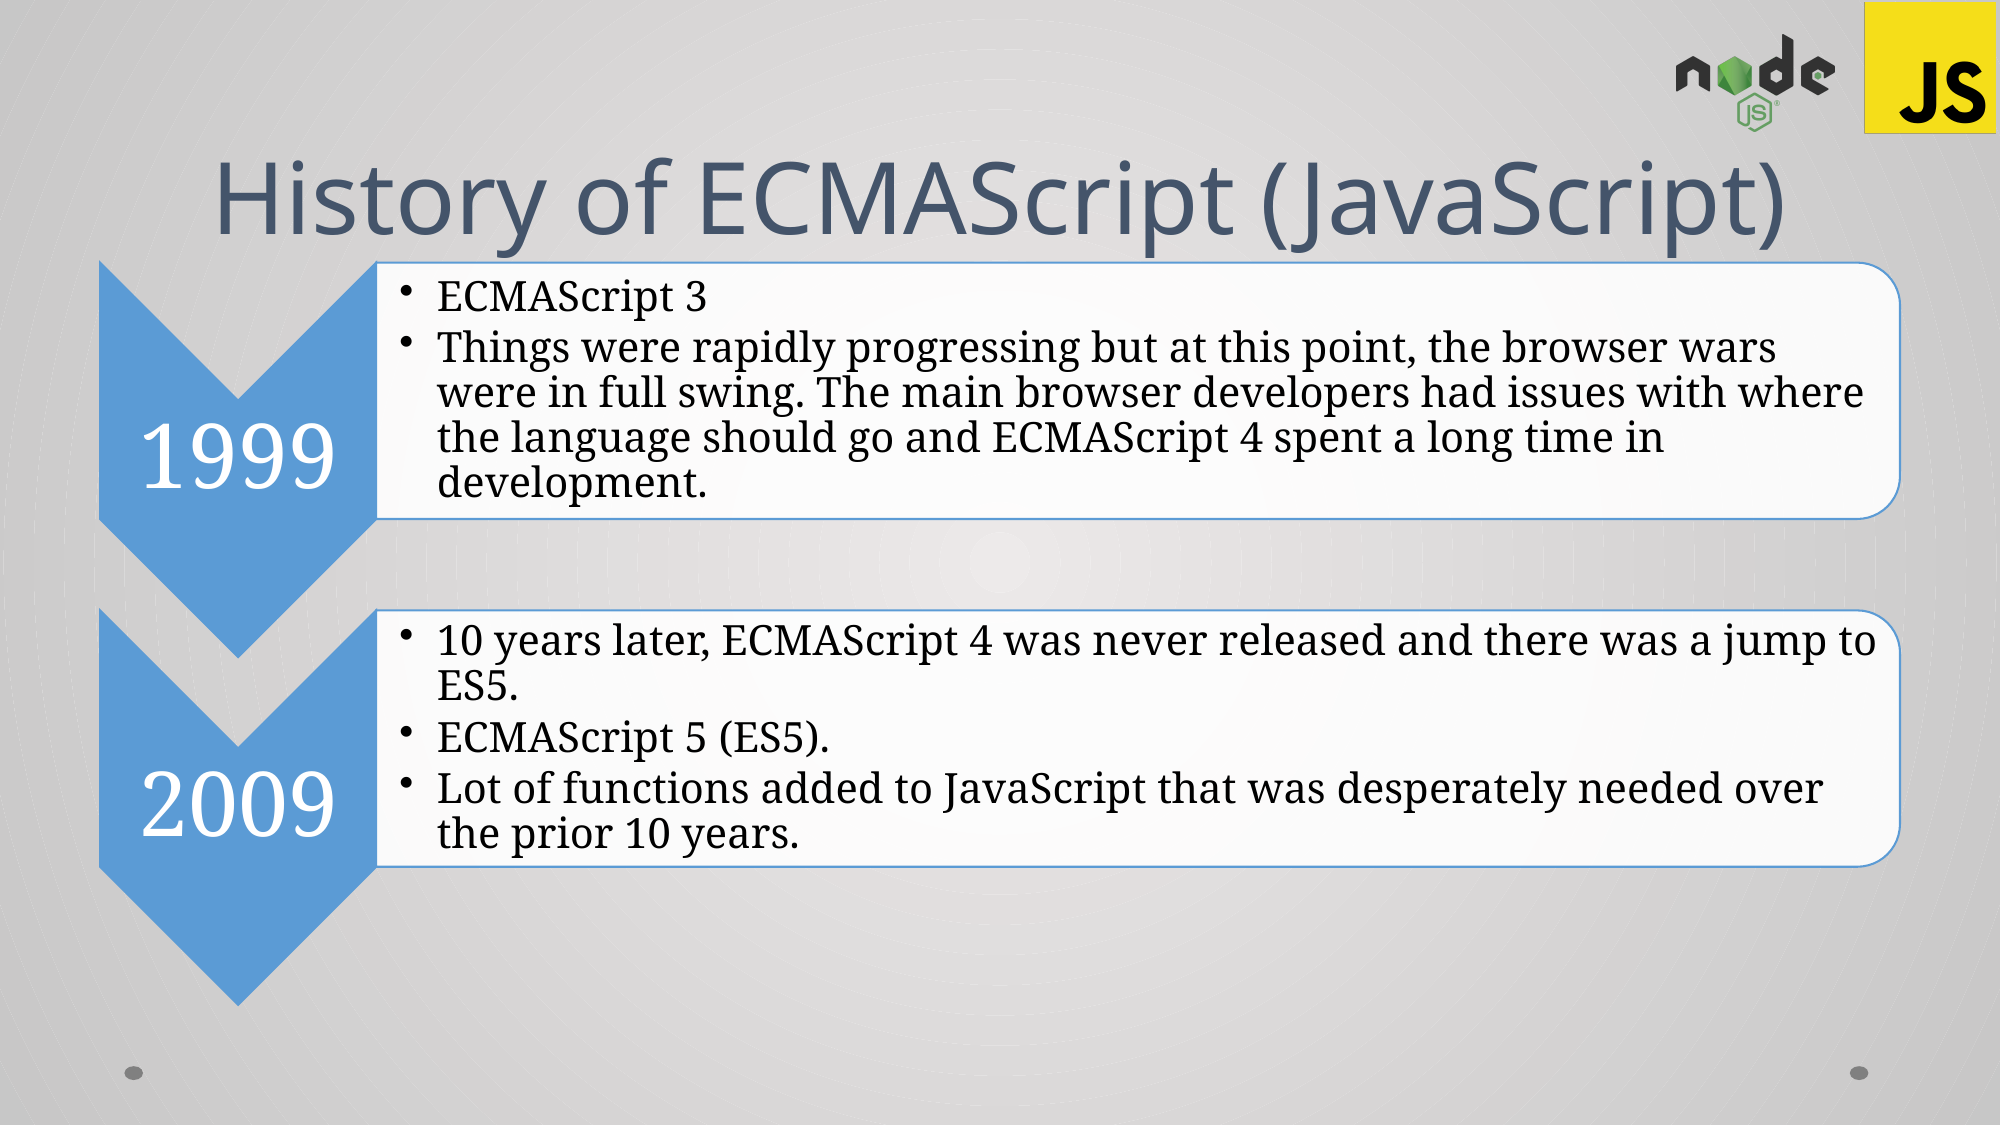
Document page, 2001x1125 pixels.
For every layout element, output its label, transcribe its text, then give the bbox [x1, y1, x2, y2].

title History of ECMAScript (JavaScript) [99, 0, 1900, 262]
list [99, 262, 1900, 1005]
picture [1900, 0, 2001, 197]
